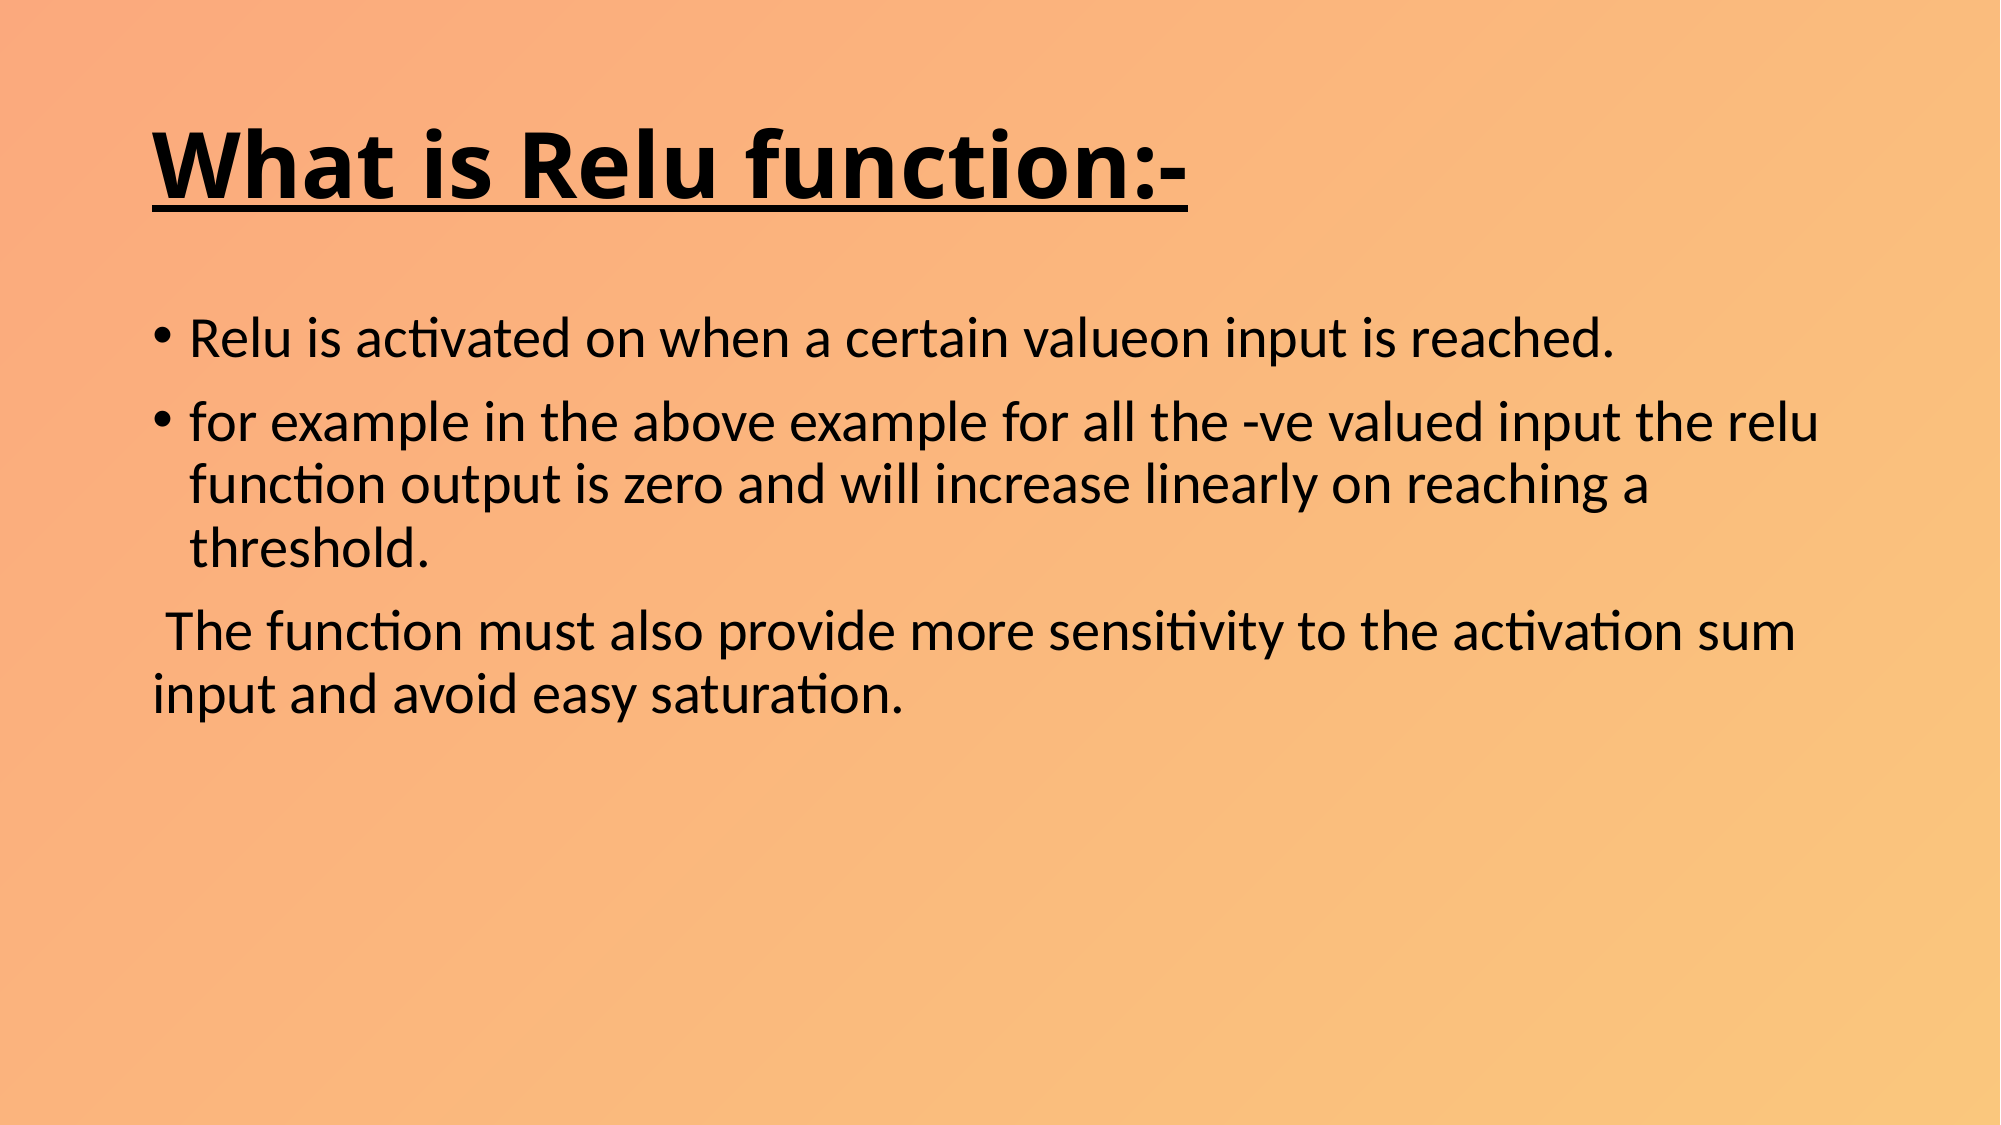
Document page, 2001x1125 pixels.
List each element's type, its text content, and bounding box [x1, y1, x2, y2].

list Relu is activated on when a certain valueon input is reached. for example in the above example for all the -ve valued input the relu function output is zero and will increase linearly on reaching a threshold. The function must also provide more sensitivity to the activation sum input and avoid easy saturation. [137, 299, 1863, 1014]
title What is Relu function:- [137, 59, 1863, 278]
